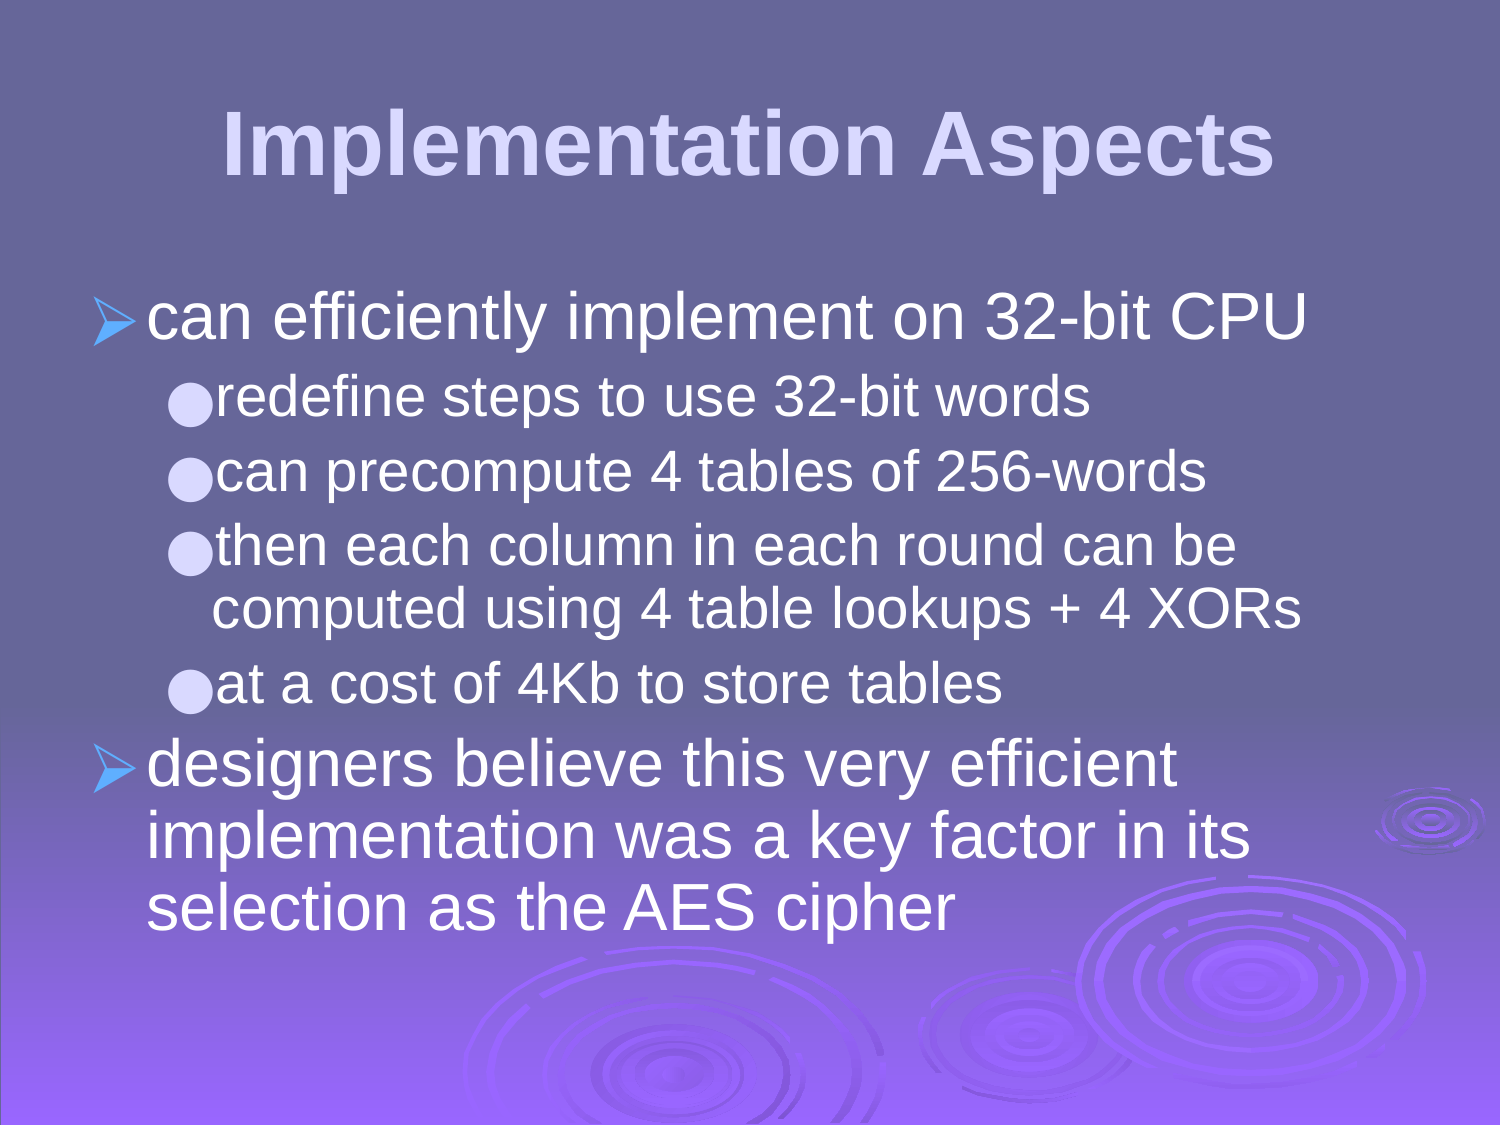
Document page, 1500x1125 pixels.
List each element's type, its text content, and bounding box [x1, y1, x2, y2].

title Implementation Aspects [75, 45, 1425, 233]
list can efficiently implement on 32-bit CPU redefine steps to use 32-bit words can precompute 4 tables of 256-words then each column in each round can be computed using 4 table lookups + 4 XORs at a cost of 4Kb to store tables designers believe this very efficient implementation was a key factor in its selection as the AES cipher [75, 275, 1425, 1006]
